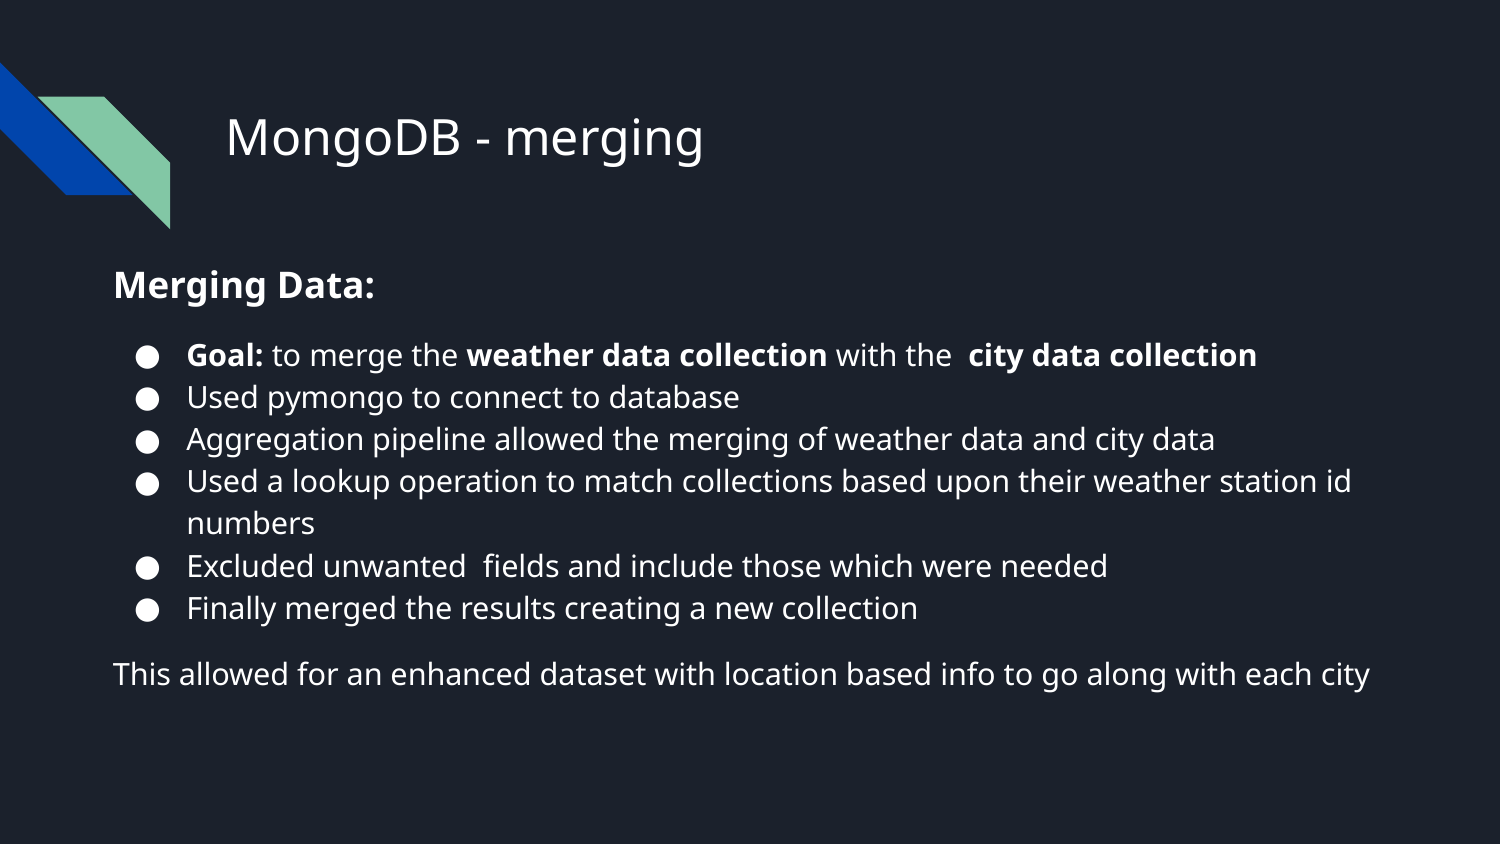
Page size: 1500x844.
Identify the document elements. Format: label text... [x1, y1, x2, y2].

title MongoDB - merging [210, 90, 1366, 240]
list Merging Data: Goal: to merge the weather data collection with the city data collection Used pymongo to connect to database Aggregation pipeline allowed the merging of weather data and city data Used a lookup operation to match collections based upon their weather station id numbers Excluded unwanted fields and include those which were needed Finally merged the results creating a new collection This allowed for an enhanced dataset with location based info to go along with each city [97, 240, 1403, 752]
